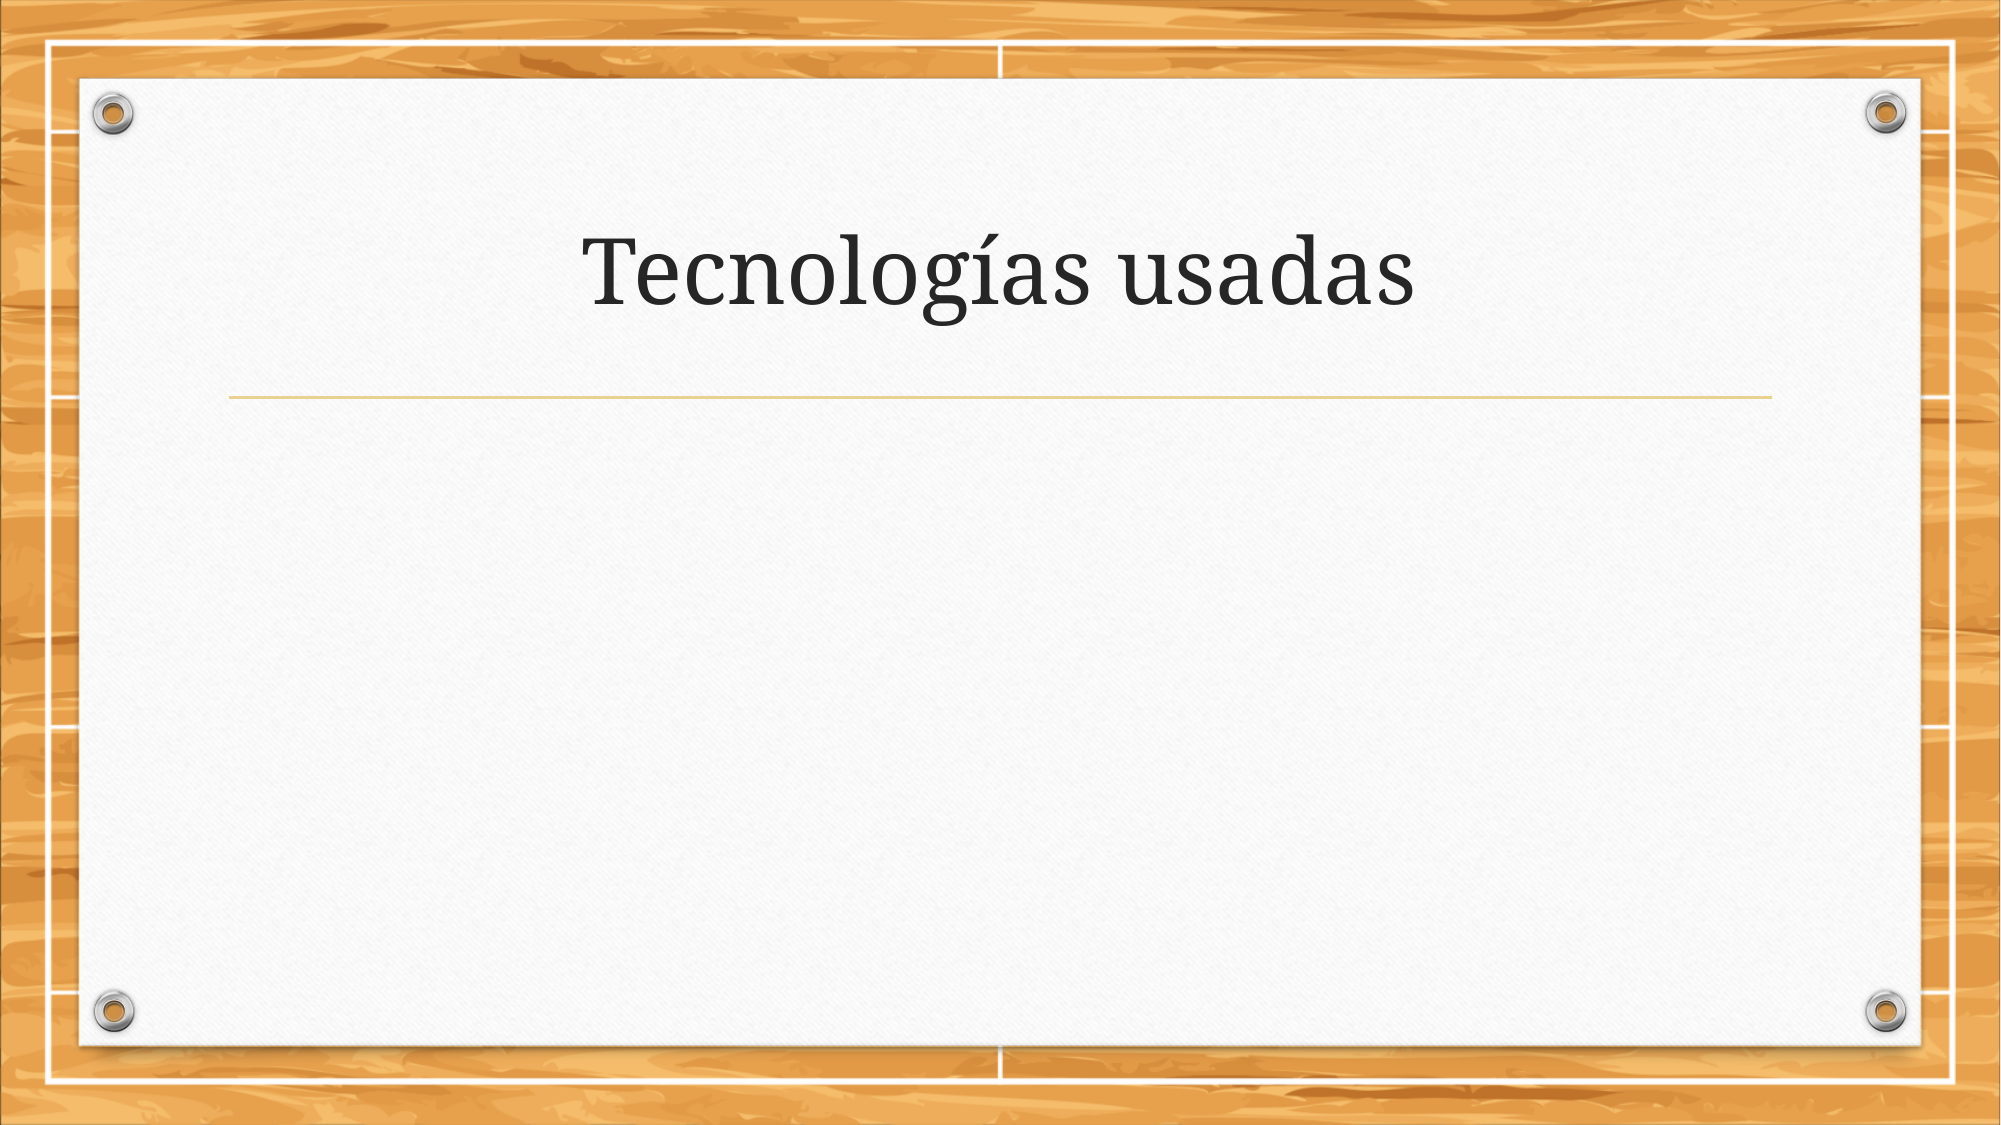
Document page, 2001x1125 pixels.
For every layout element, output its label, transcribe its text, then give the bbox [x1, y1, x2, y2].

picture [0, 0, 2001, 1125]
title Tecnologías usadas [212, 161, 1788, 375]
